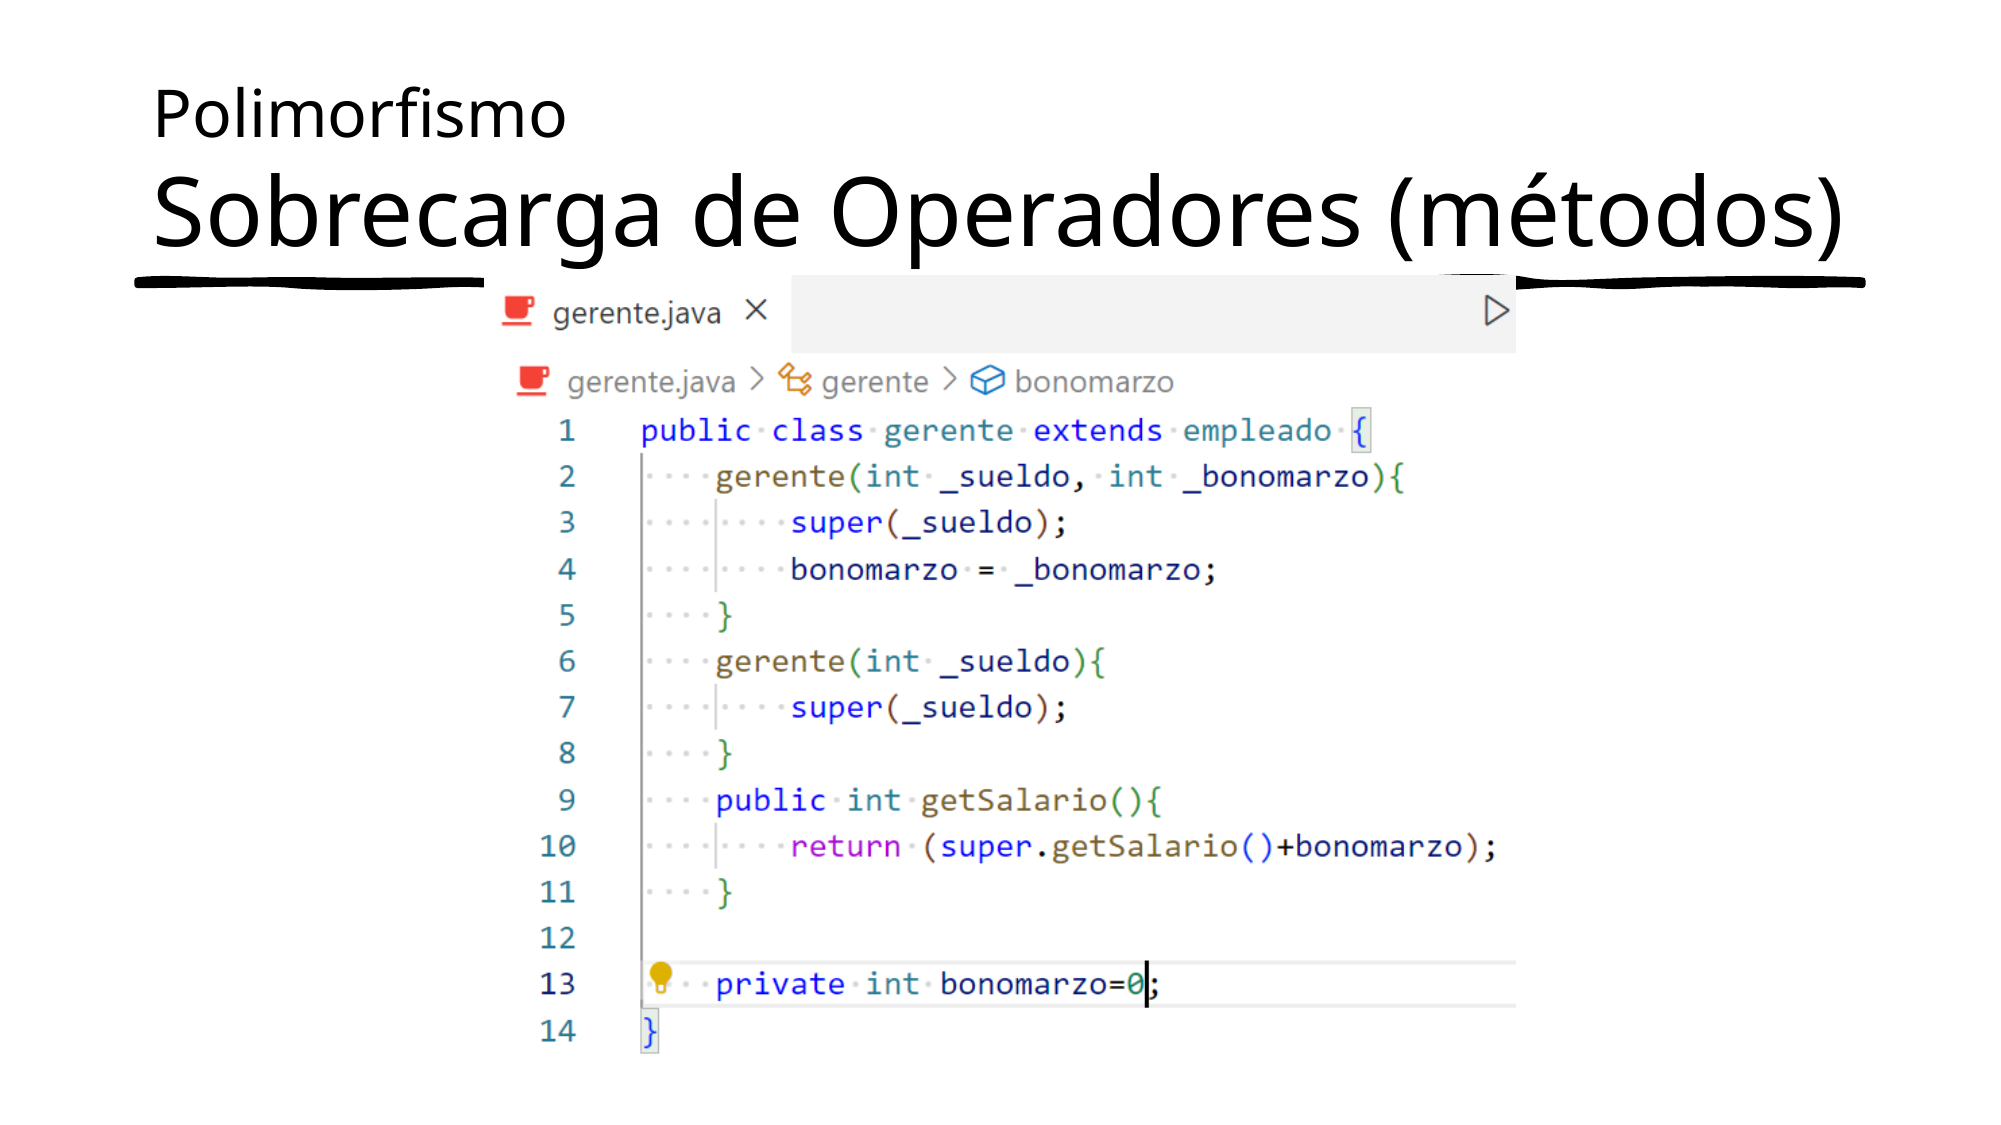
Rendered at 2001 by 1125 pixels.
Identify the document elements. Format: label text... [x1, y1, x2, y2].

title Polimorfismo Sobrecarga de Operadores (métodos) [137, 59, 1863, 278]
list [484, 275, 1516, 1066]
